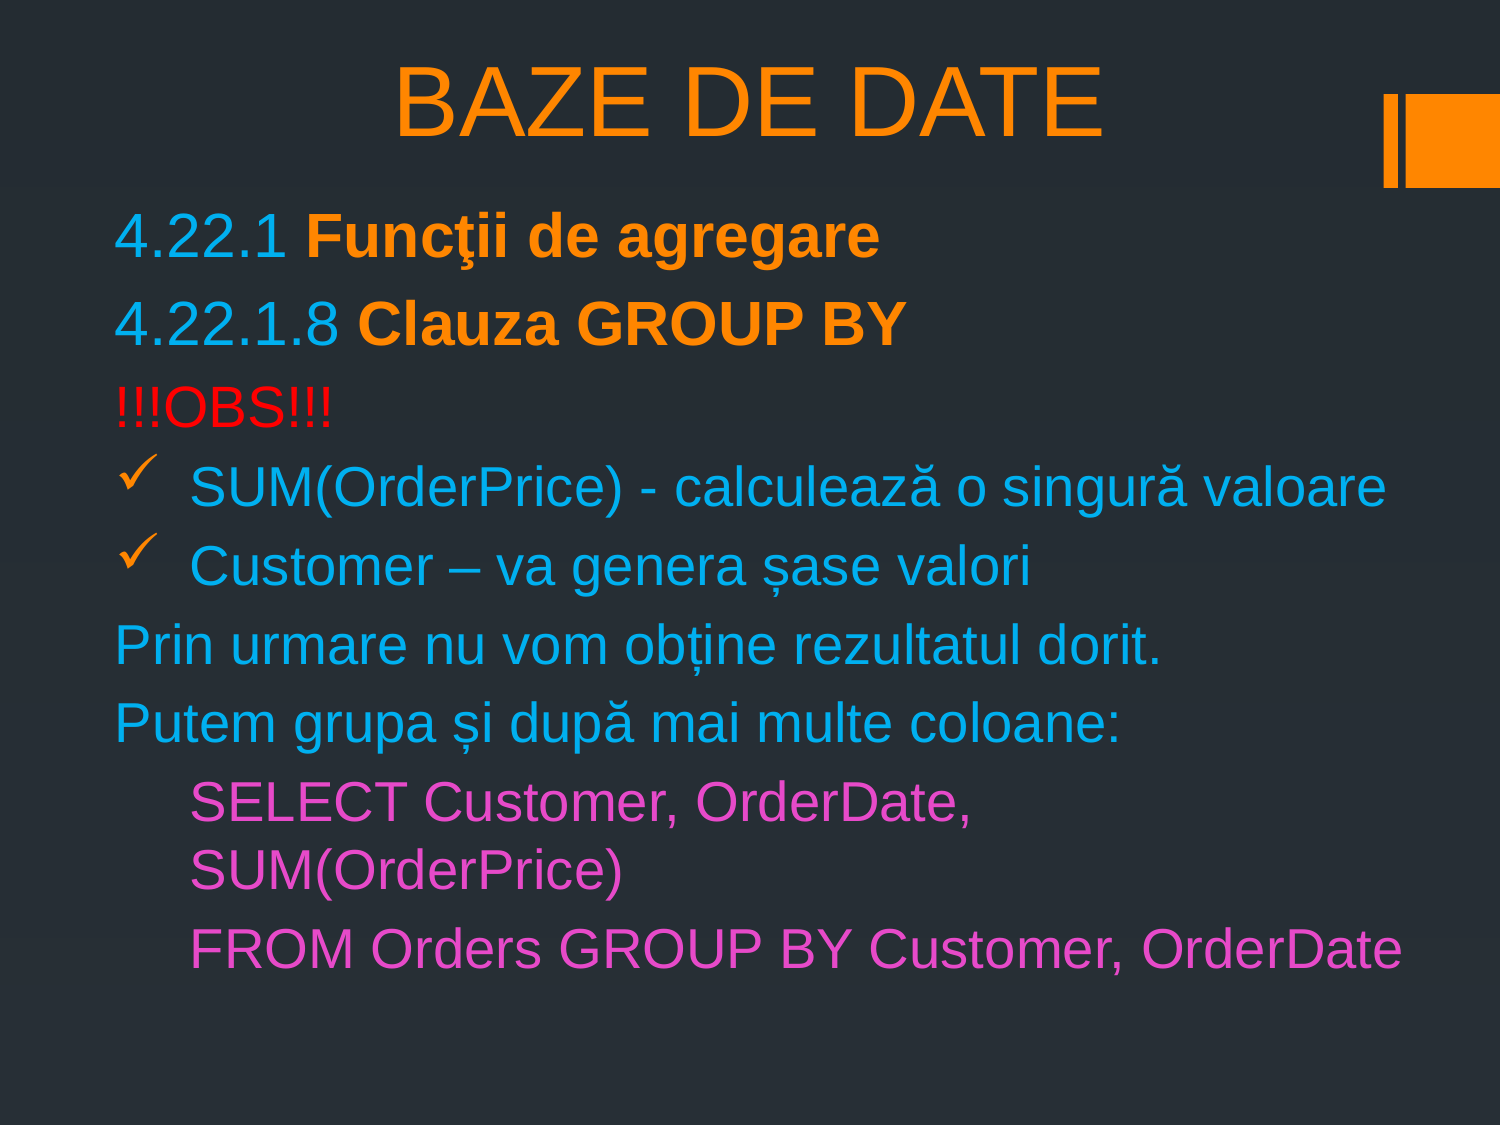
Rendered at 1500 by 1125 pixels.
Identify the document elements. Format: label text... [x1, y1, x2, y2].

title BAZE DE DATE [112, 0, 1388, 164]
subtitle 4.22.1 Funcţii de agregare 4.22.1.8 Clauza GROUP BY !!!OBS!!! SUM(OrderPrice) - calculează o singură valoare Customer – va genera șase valori Prin urmare nu vom obține rezultatul dorit. Putem grupa și după mai multe coloane: SELECT Customer, OrderDate, SUM(OrderPrice) FROM Orders GROUP BY Customer, OrderDate [99, 187, 1425, 1025]
